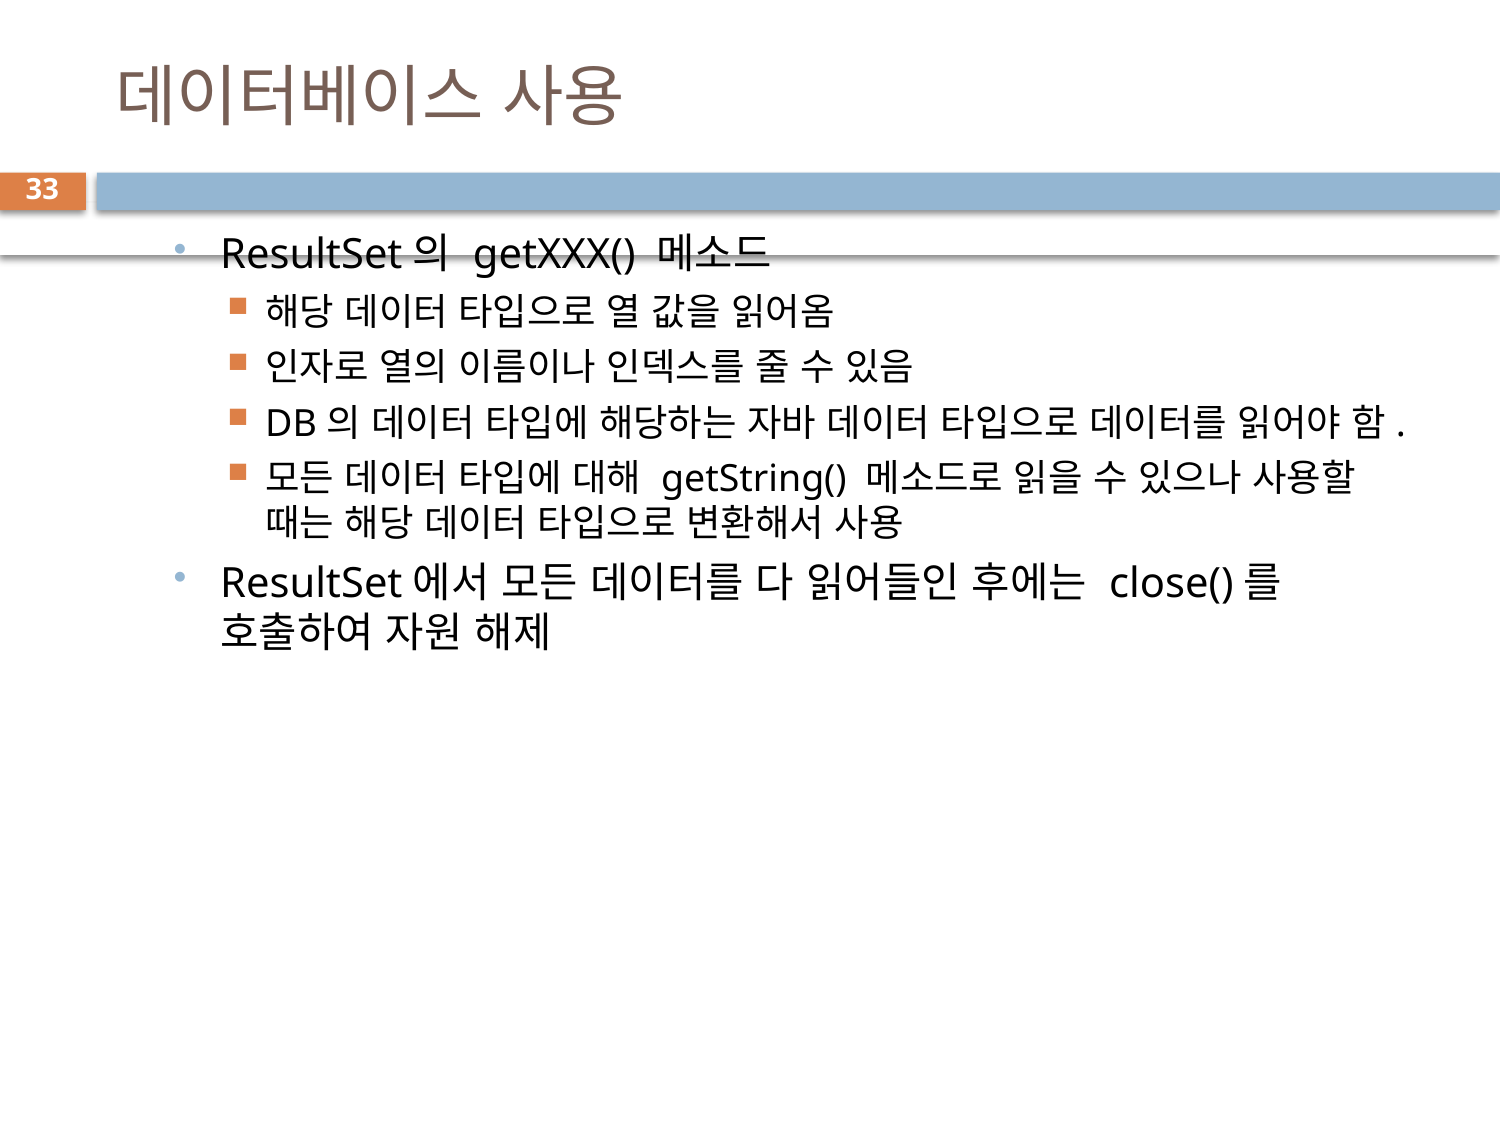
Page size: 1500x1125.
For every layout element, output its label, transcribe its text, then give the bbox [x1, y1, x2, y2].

list ResultSet의 getXXX() 메소드 해당 데이터 타입으로 열 값을 읽어옴 인자로 열의 이름이나 인덱스를 줄 수 있음 DB의 데이터 타입에 해당하는 자바 데이터 타입으로 데이터를 읽어야 함. 모든 데이터 타입에 대해 getString() 메소드로 읽을 수 있으나 사용할 때는 해당 데이터 타입으로 변환해서 사용 ResultSet에서 모든 데이터를 다 읽어들인 후에는 close()를 호출하여 자원 해제 [100, 219, 1438, 1047]
title 데이터베이스 사용 [100, 37, 1438, 149]
slide_number 33 [0, 170, 87, 211]
